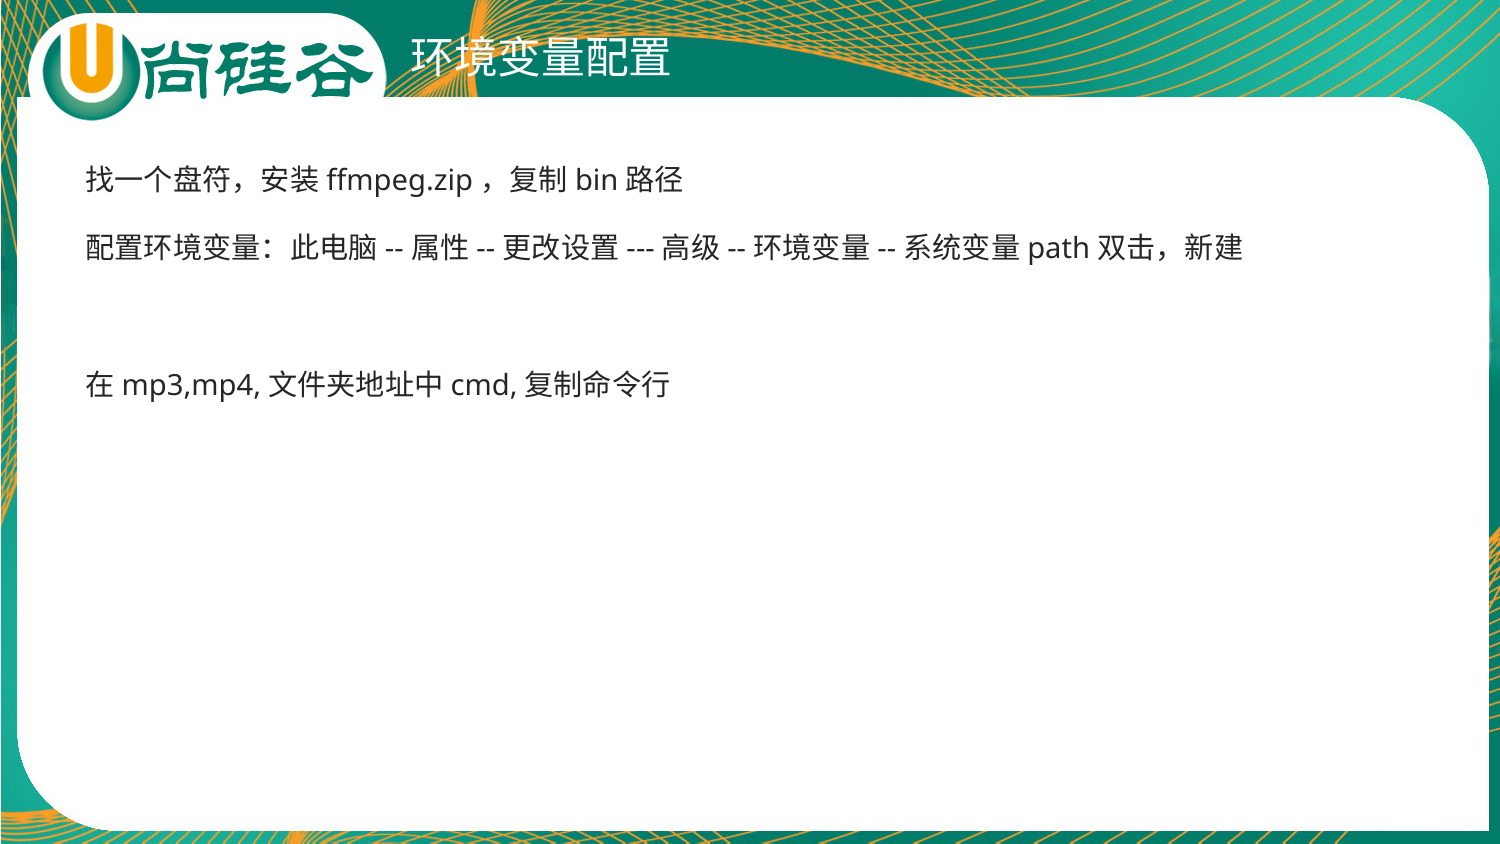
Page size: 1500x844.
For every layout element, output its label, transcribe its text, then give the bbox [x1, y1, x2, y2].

list 找一个盘符，安装ffmpeg.zip，复制bin路径 配置环境变量：此电脑--属性--更改设置---高级--环境变量--系统变量path双击，新建 在mp3,mp4,文件夹地址中cmd,复制命令行 [70, 135, 1430, 788]
title 环境变量配置 [395, 19, 1400, 94]
picture [0, 0, 1500, 844]
